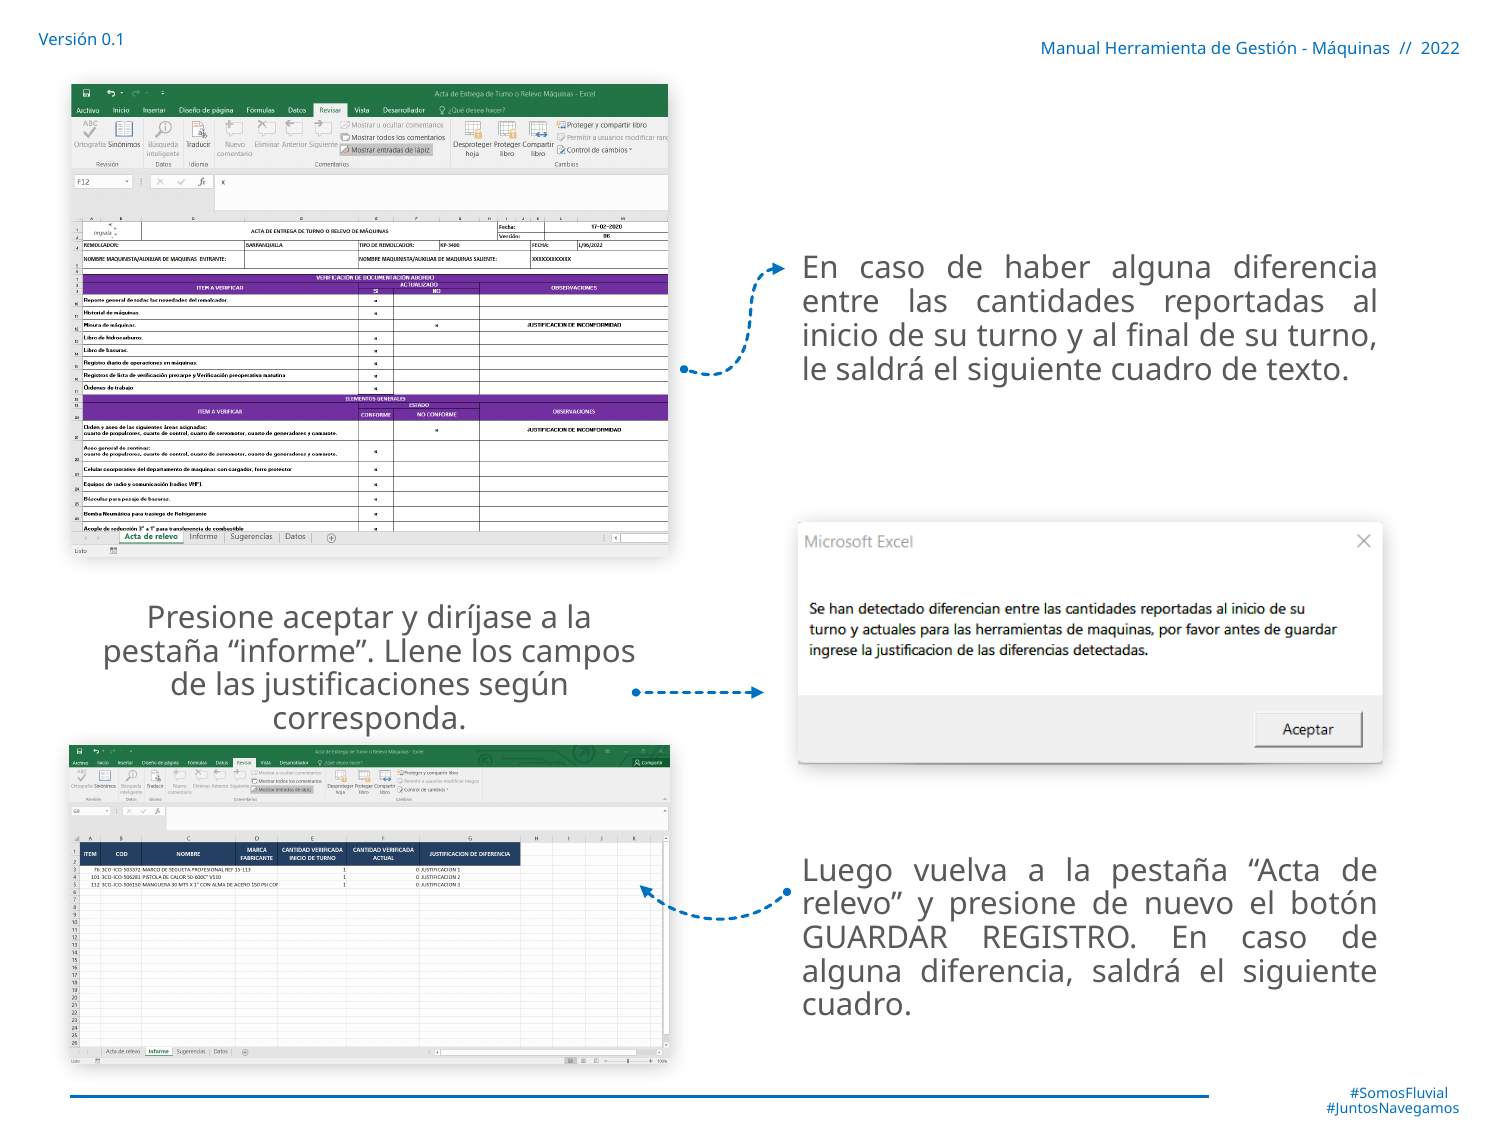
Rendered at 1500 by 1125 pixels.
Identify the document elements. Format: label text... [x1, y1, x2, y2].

text_box En caso de haber alguna diferencia entre las cantidades reportadas al inicio de su turno y al final de su turno, le saldrá el siguiente cuadro de texto. [786, 244, 1394, 379]
text_box [680, 262, 786, 376]
text_box Luego vuelva a la pestaña “Acta de relevo” y presione de nuevo el botón GUARDAR REGISTRO. En caso de alguna diferencia, saldrá el siguiente cuadro. [786, 846, 1394, 982]
picture [798, 522, 1383, 765]
picture [69, 745, 670, 1064]
picture [71, 84, 668, 557]
text_box Presione aceptar y diríjase a la pestaña “informe”. Llene los campos de las justificaciones según corresponda. [76, 594, 663, 708]
text_box [670, 814, 791, 920]
